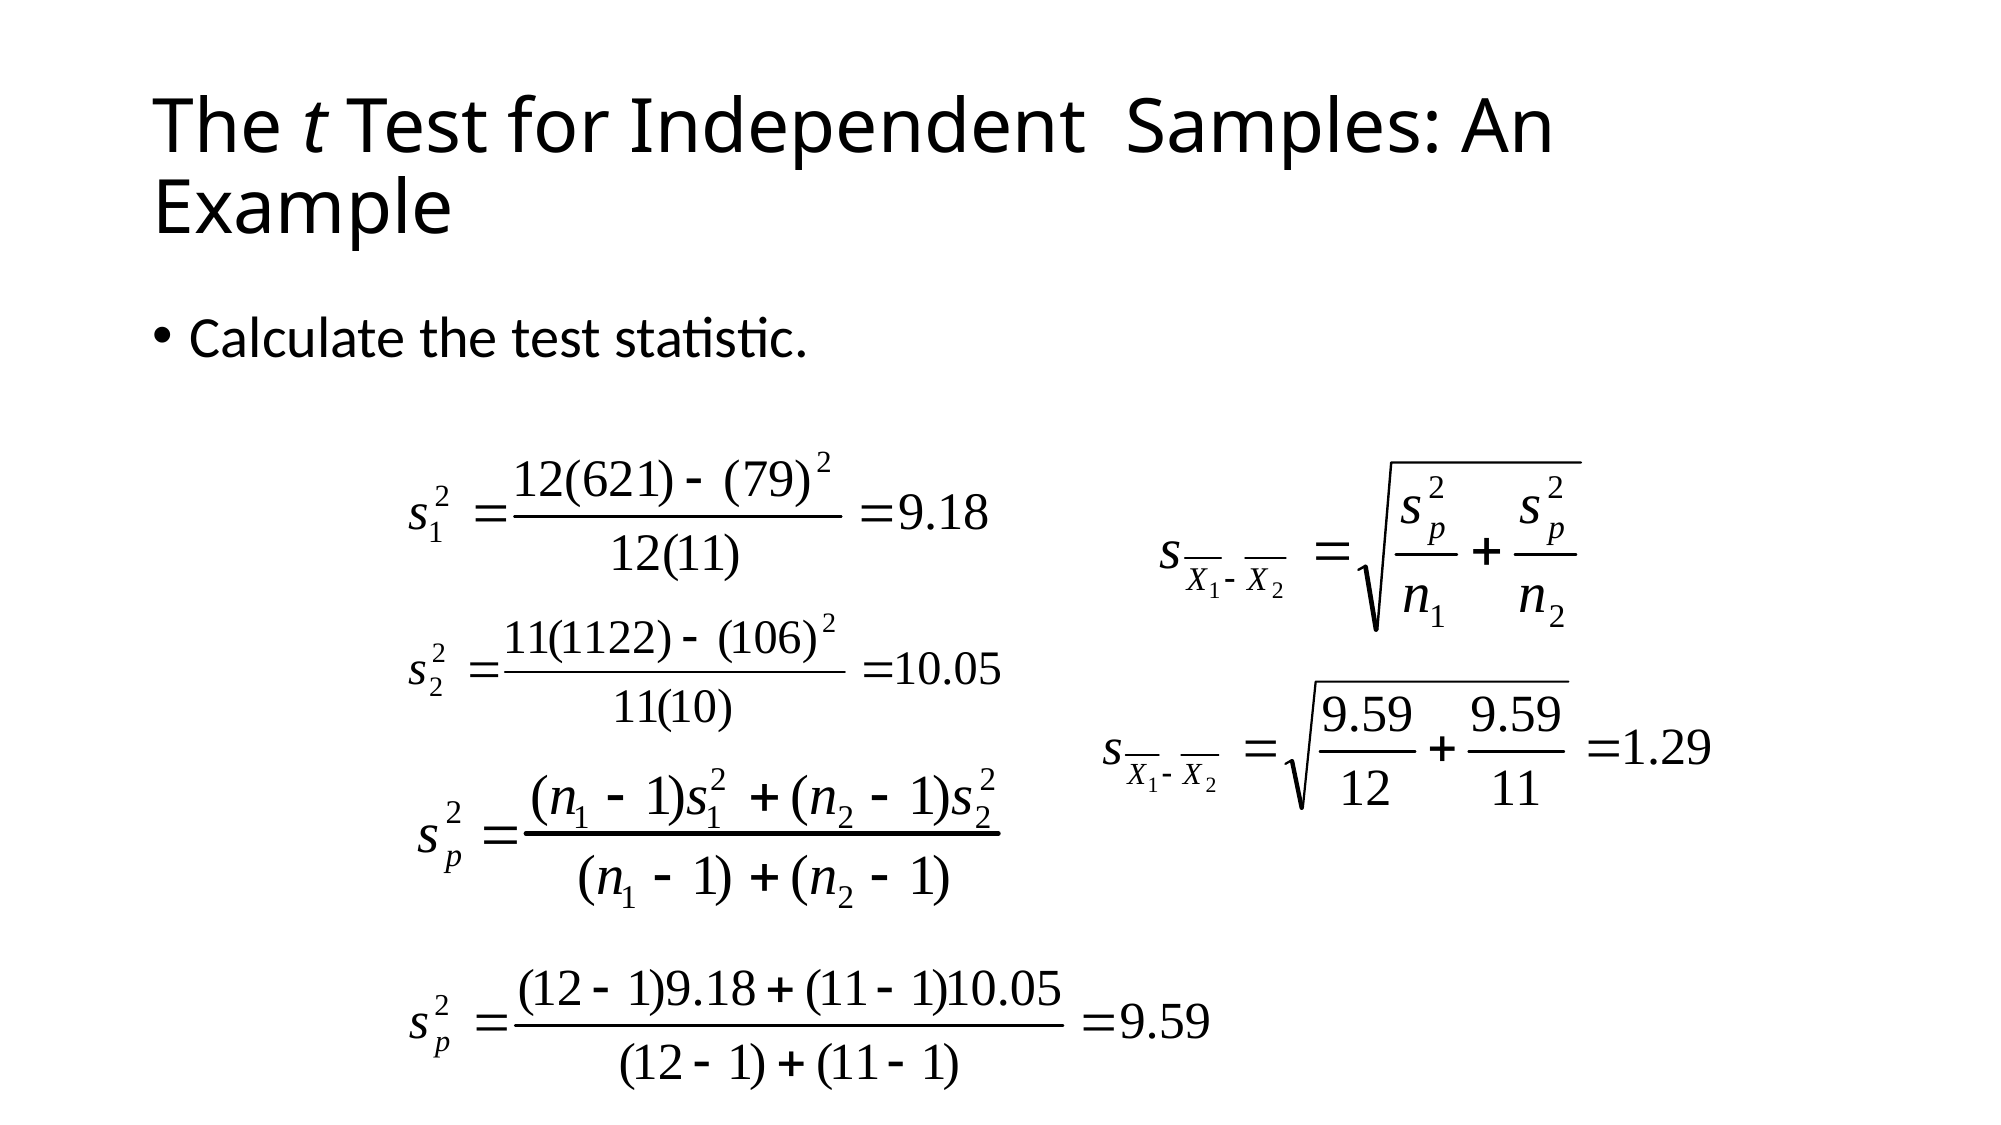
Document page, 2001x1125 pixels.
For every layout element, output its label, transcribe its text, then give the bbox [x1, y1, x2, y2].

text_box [399, 599, 1009, 741]
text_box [399, 955, 1219, 1100]
title The t Test for Independent Samples: An Example [137, 59, 1863, 278]
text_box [399, 437, 996, 592]
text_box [412, 762, 1013, 919]
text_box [1149, 449, 1591, 645]
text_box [1093, 668, 1723, 822]
list Calculate the test statistic. [137, 299, 1863, 1014]
